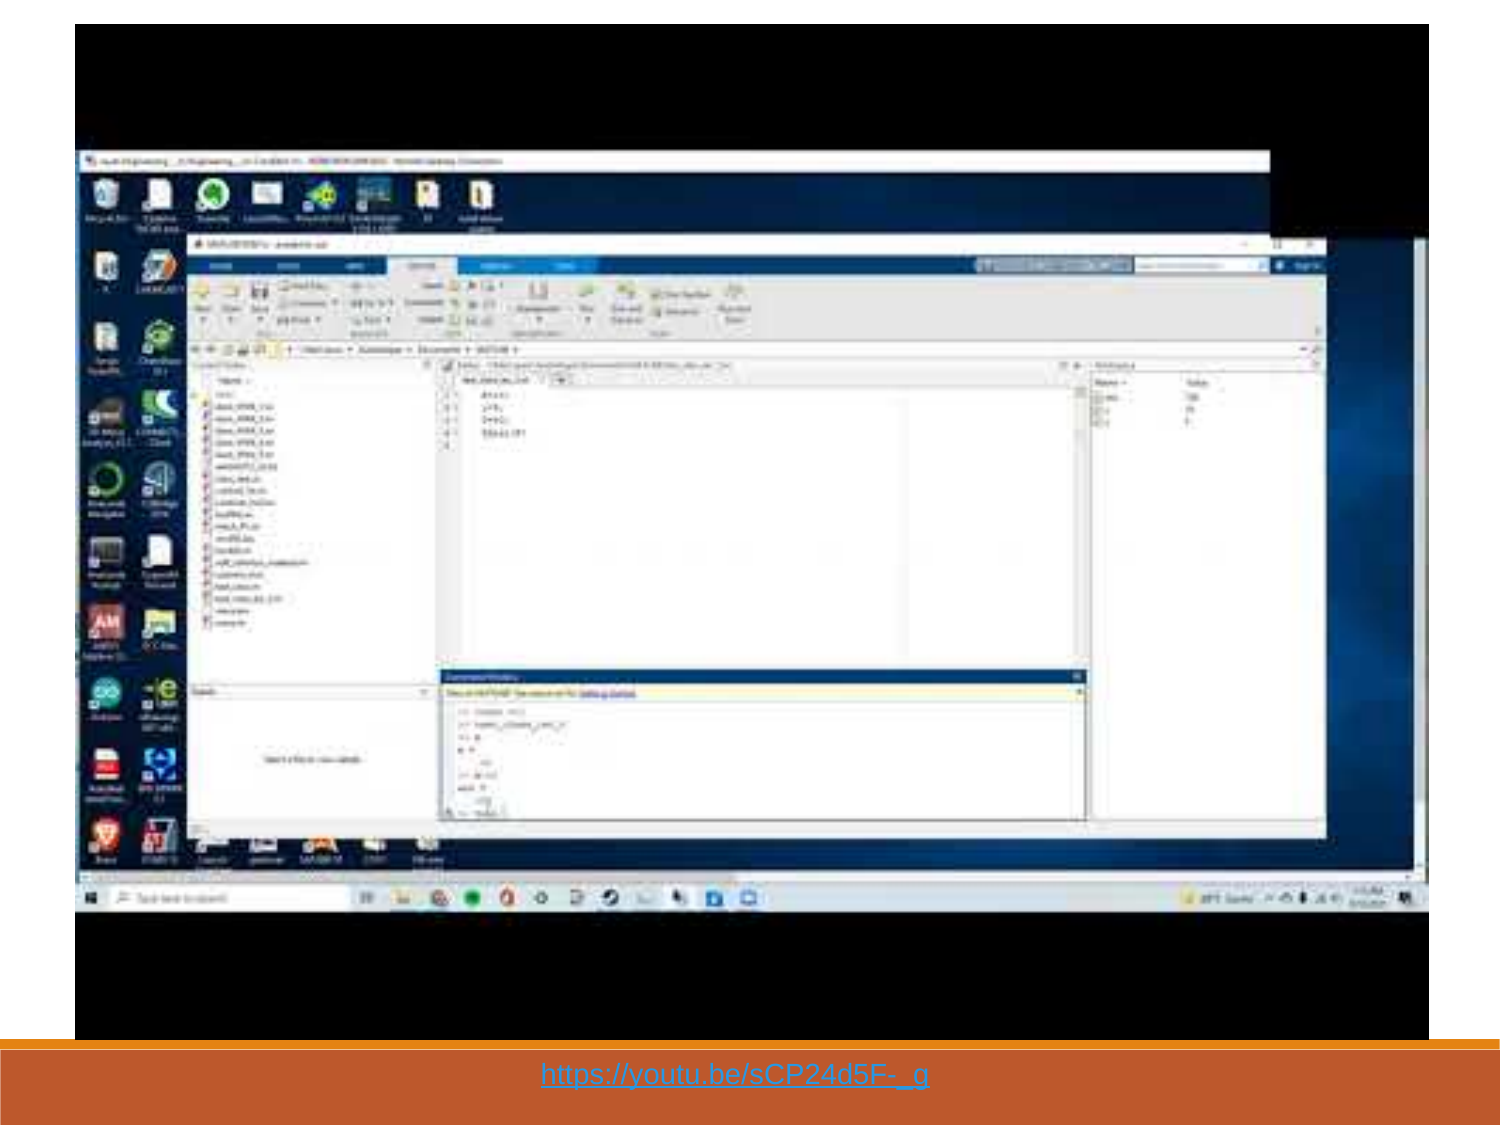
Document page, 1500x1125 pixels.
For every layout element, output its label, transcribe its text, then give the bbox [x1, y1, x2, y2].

text_box https://youtu.be/sCP24d5F-_g [525, 1049, 1018, 1105]
picture [74, 24, 1429, 1041]
